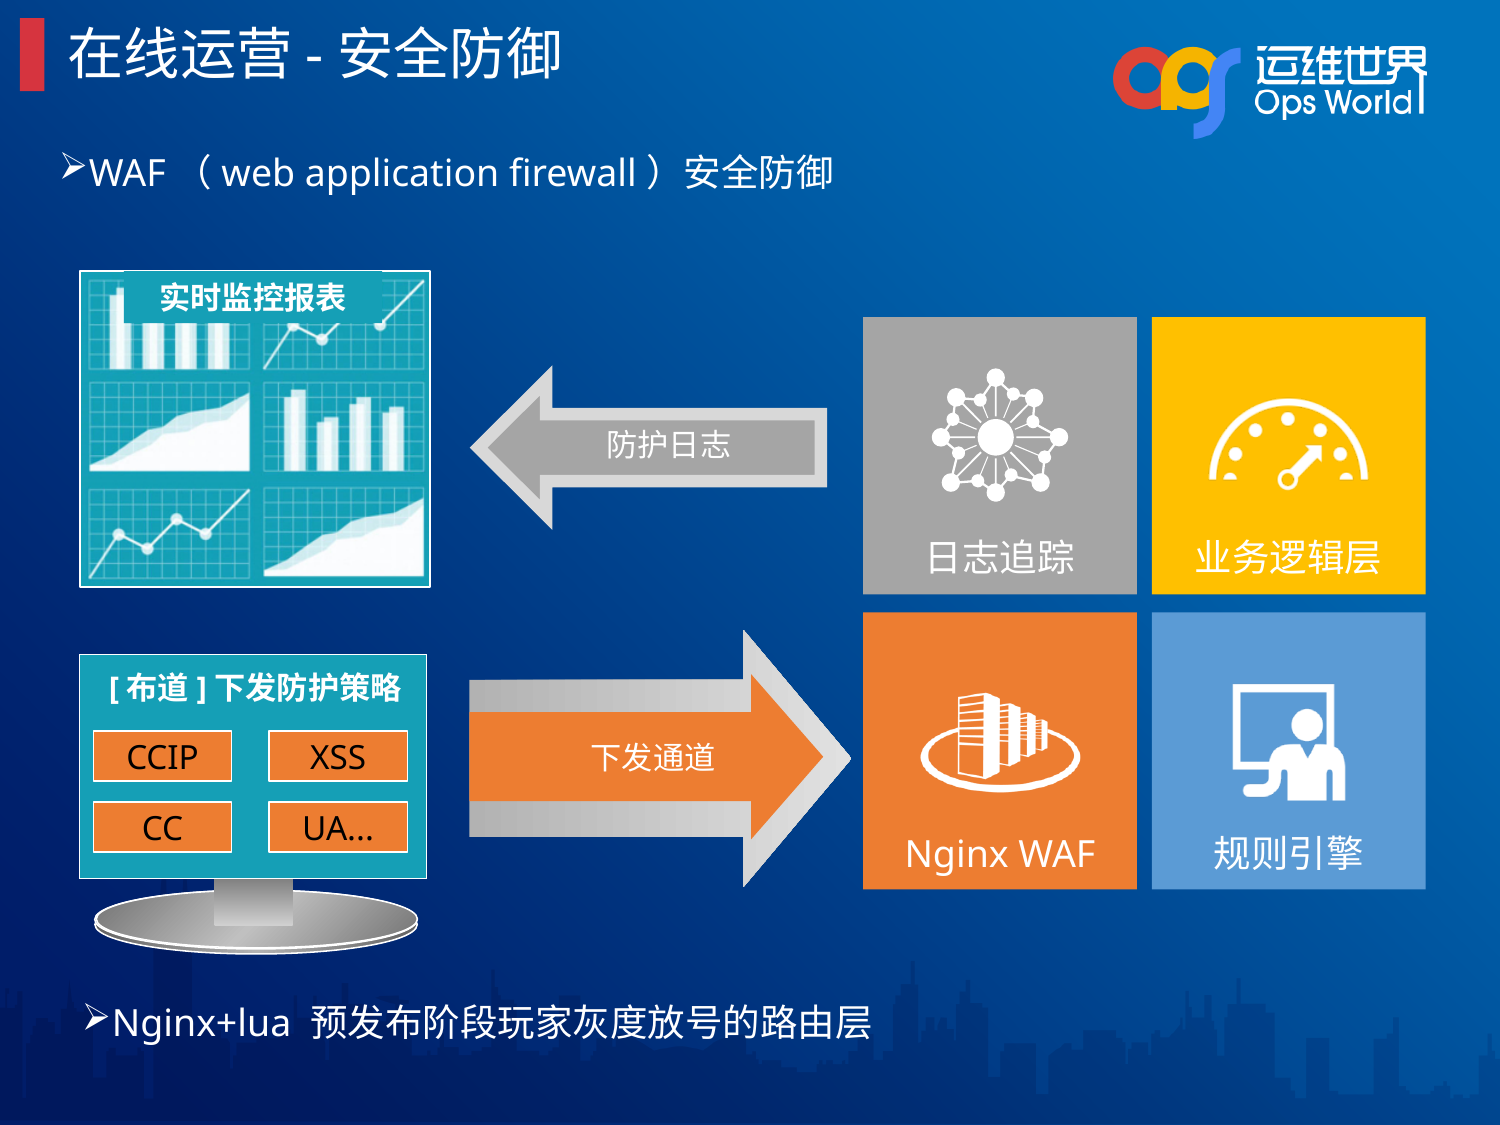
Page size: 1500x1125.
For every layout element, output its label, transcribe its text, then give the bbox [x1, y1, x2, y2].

text_box [214, 879, 293, 890]
text_box [469, 629, 852, 887]
text_box 防护日志 [591, 418, 747, 471]
text_box Nginx+lua 预发布阶段玩家灰度放号的路由层 [67, 992, 888, 1052]
picture [0, 0, 1500, 1125]
text_box CC [93, 802, 232, 852]
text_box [1151, 612, 1426, 890]
text_box [478, 380, 821, 515]
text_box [863, 317, 1137, 595]
text_box WAF（web application firewall）安全防御 [44, 141, 849, 202]
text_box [94, 890, 418, 954]
text_box XSS [268, 731, 408, 781]
text_box CCIP [93, 731, 232, 781]
text_box 下发通道 [469, 674, 824, 840]
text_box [1151, 317, 1426, 595]
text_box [863, 612, 1137, 890]
text_box [79, 654, 427, 879]
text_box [19, 10, 857, 94]
text_box [布道]下发防护策略 [94, 673, 427, 711]
text_box UA... [268, 802, 408, 852]
